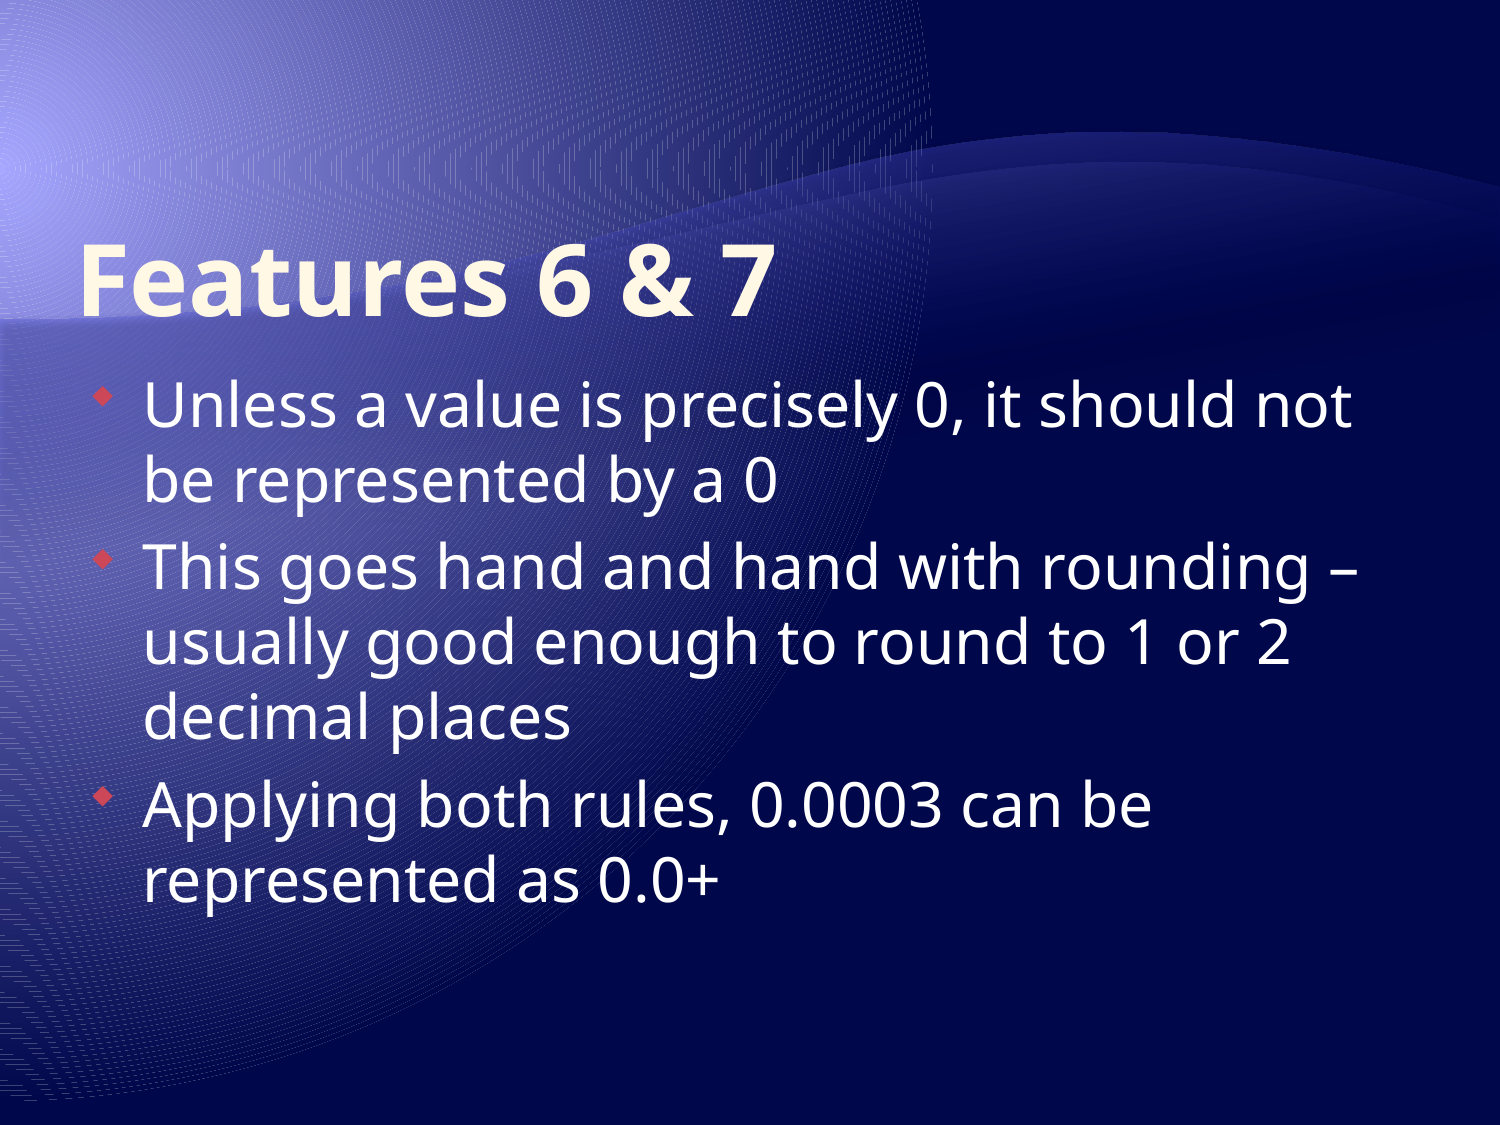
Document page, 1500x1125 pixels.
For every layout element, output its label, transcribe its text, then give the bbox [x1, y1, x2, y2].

list Unless a value is precisely 0, it should not be represented by a 0 This goes hand and hand with rounding – usually good enough to round to 1 or 2 decimal places Applying both rules, 0.0003 can be represented as 0.0+ [75, 357, 1425, 1033]
title Features 6 & 7 [75, 87, 1425, 338]
